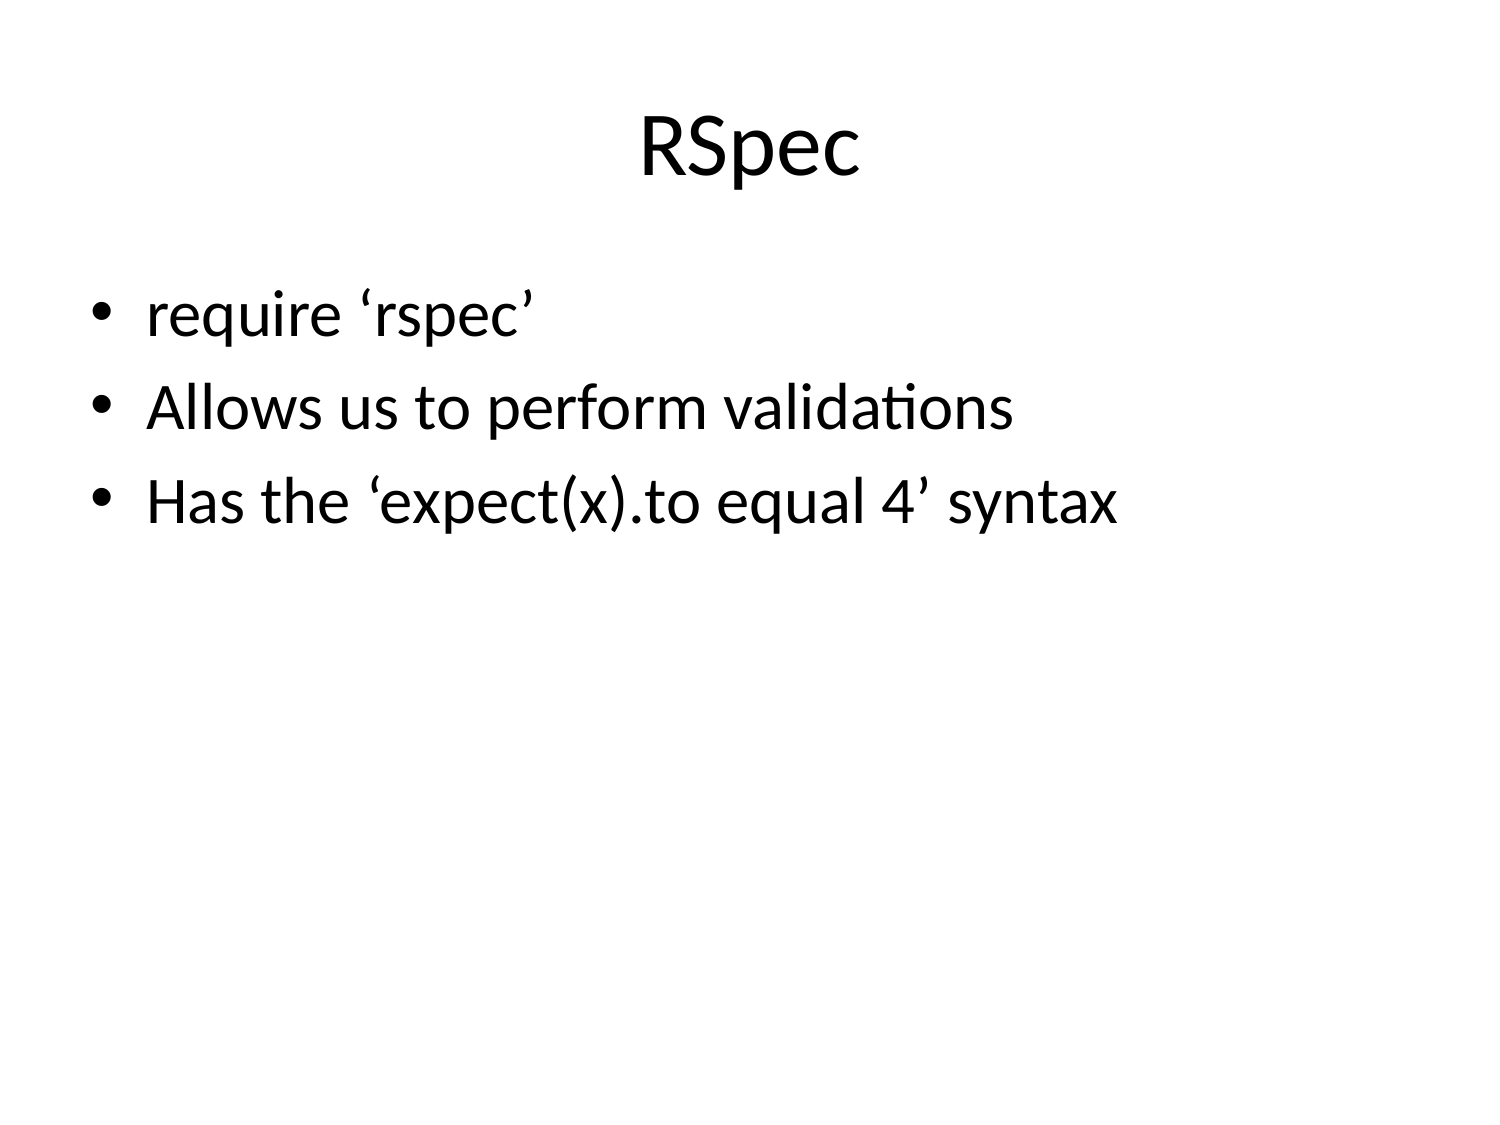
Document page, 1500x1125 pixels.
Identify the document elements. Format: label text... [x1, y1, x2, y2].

title RSpec [75, 45, 1425, 233]
list require ‘rspec’ Allows us to perform validations Has the ‘expect(x).to equal 4’ syntax [75, 262, 1425, 1005]
